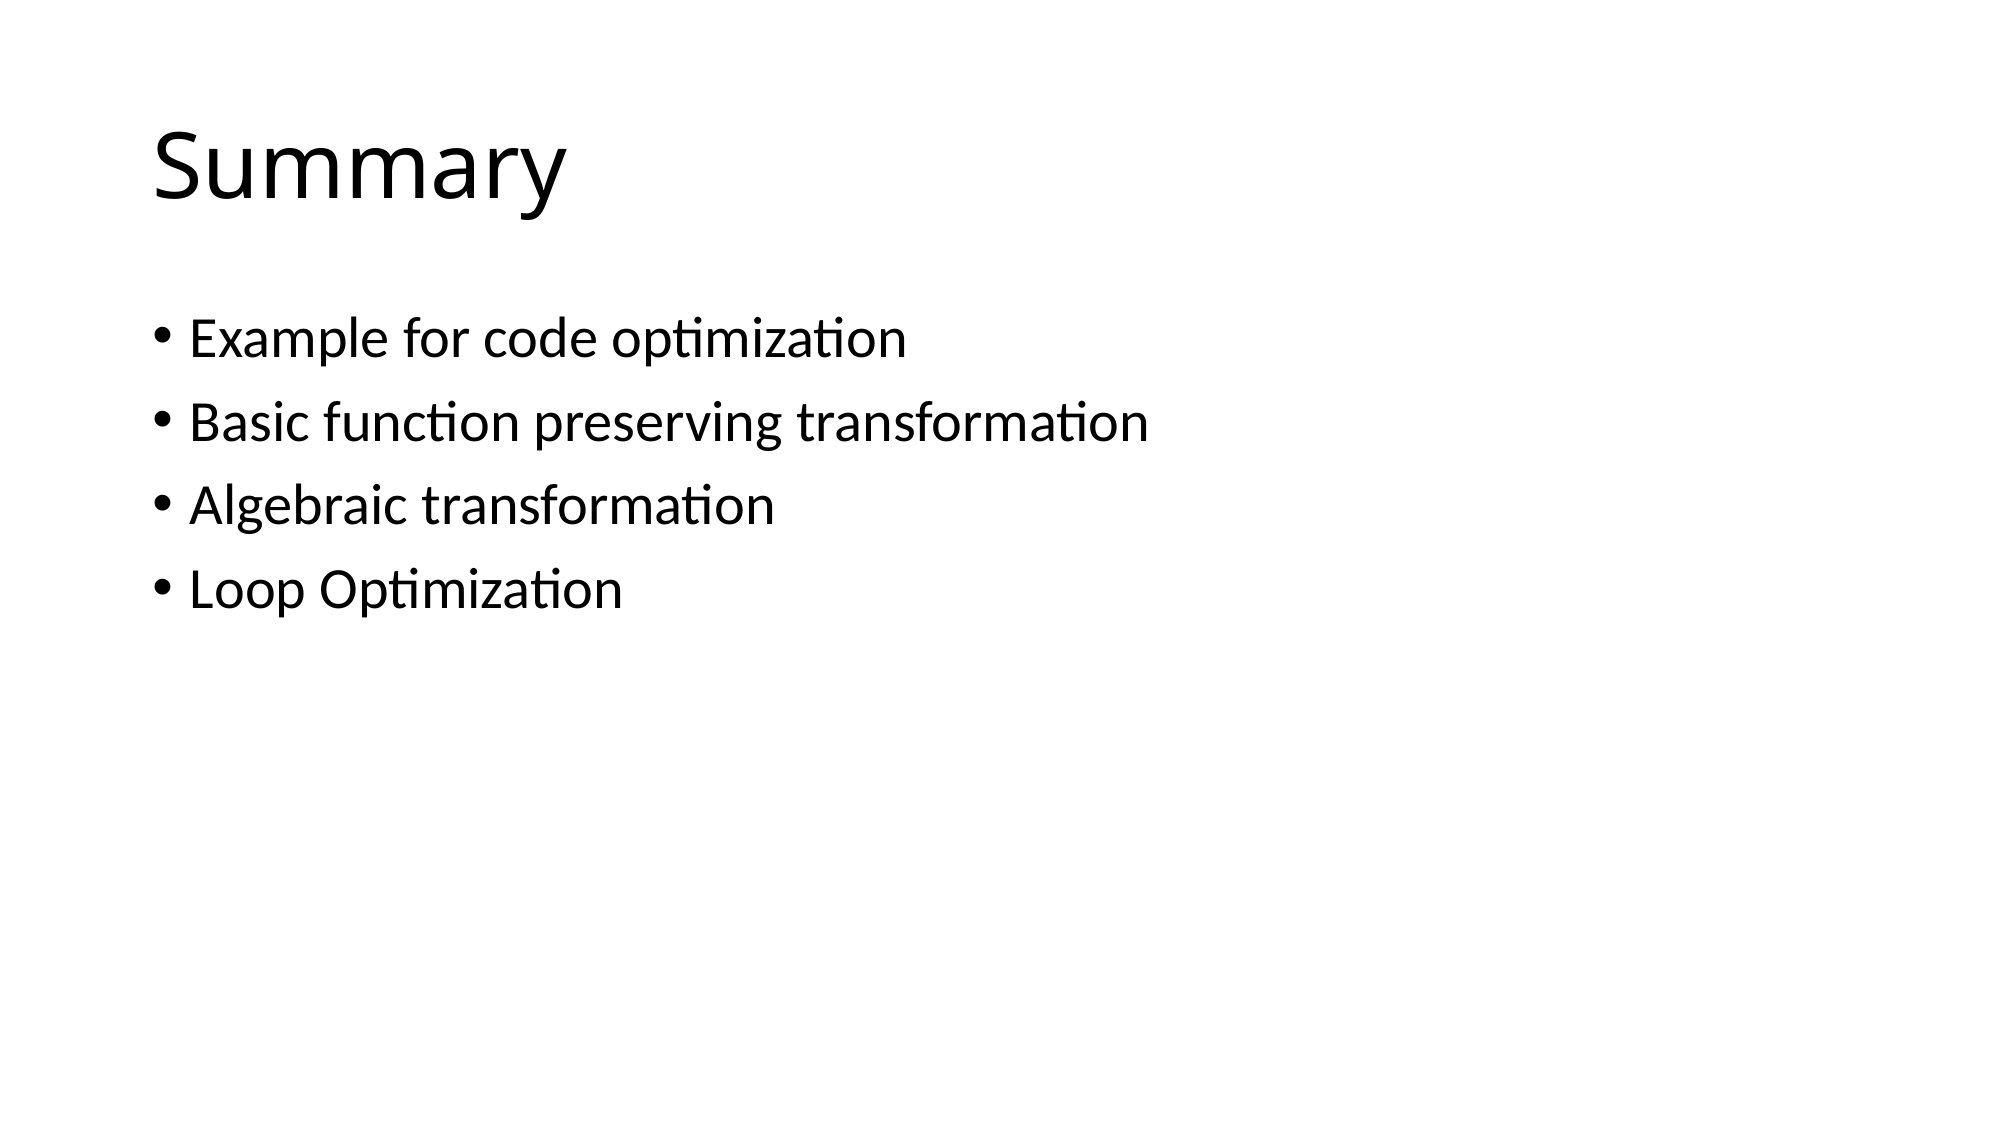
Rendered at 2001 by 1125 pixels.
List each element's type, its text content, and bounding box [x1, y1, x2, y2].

list Example for code optimization Basic function preserving transformation Algebraic transformation Loop Optimization [137, 299, 1863, 1014]
title Summary [137, 59, 1863, 278]
